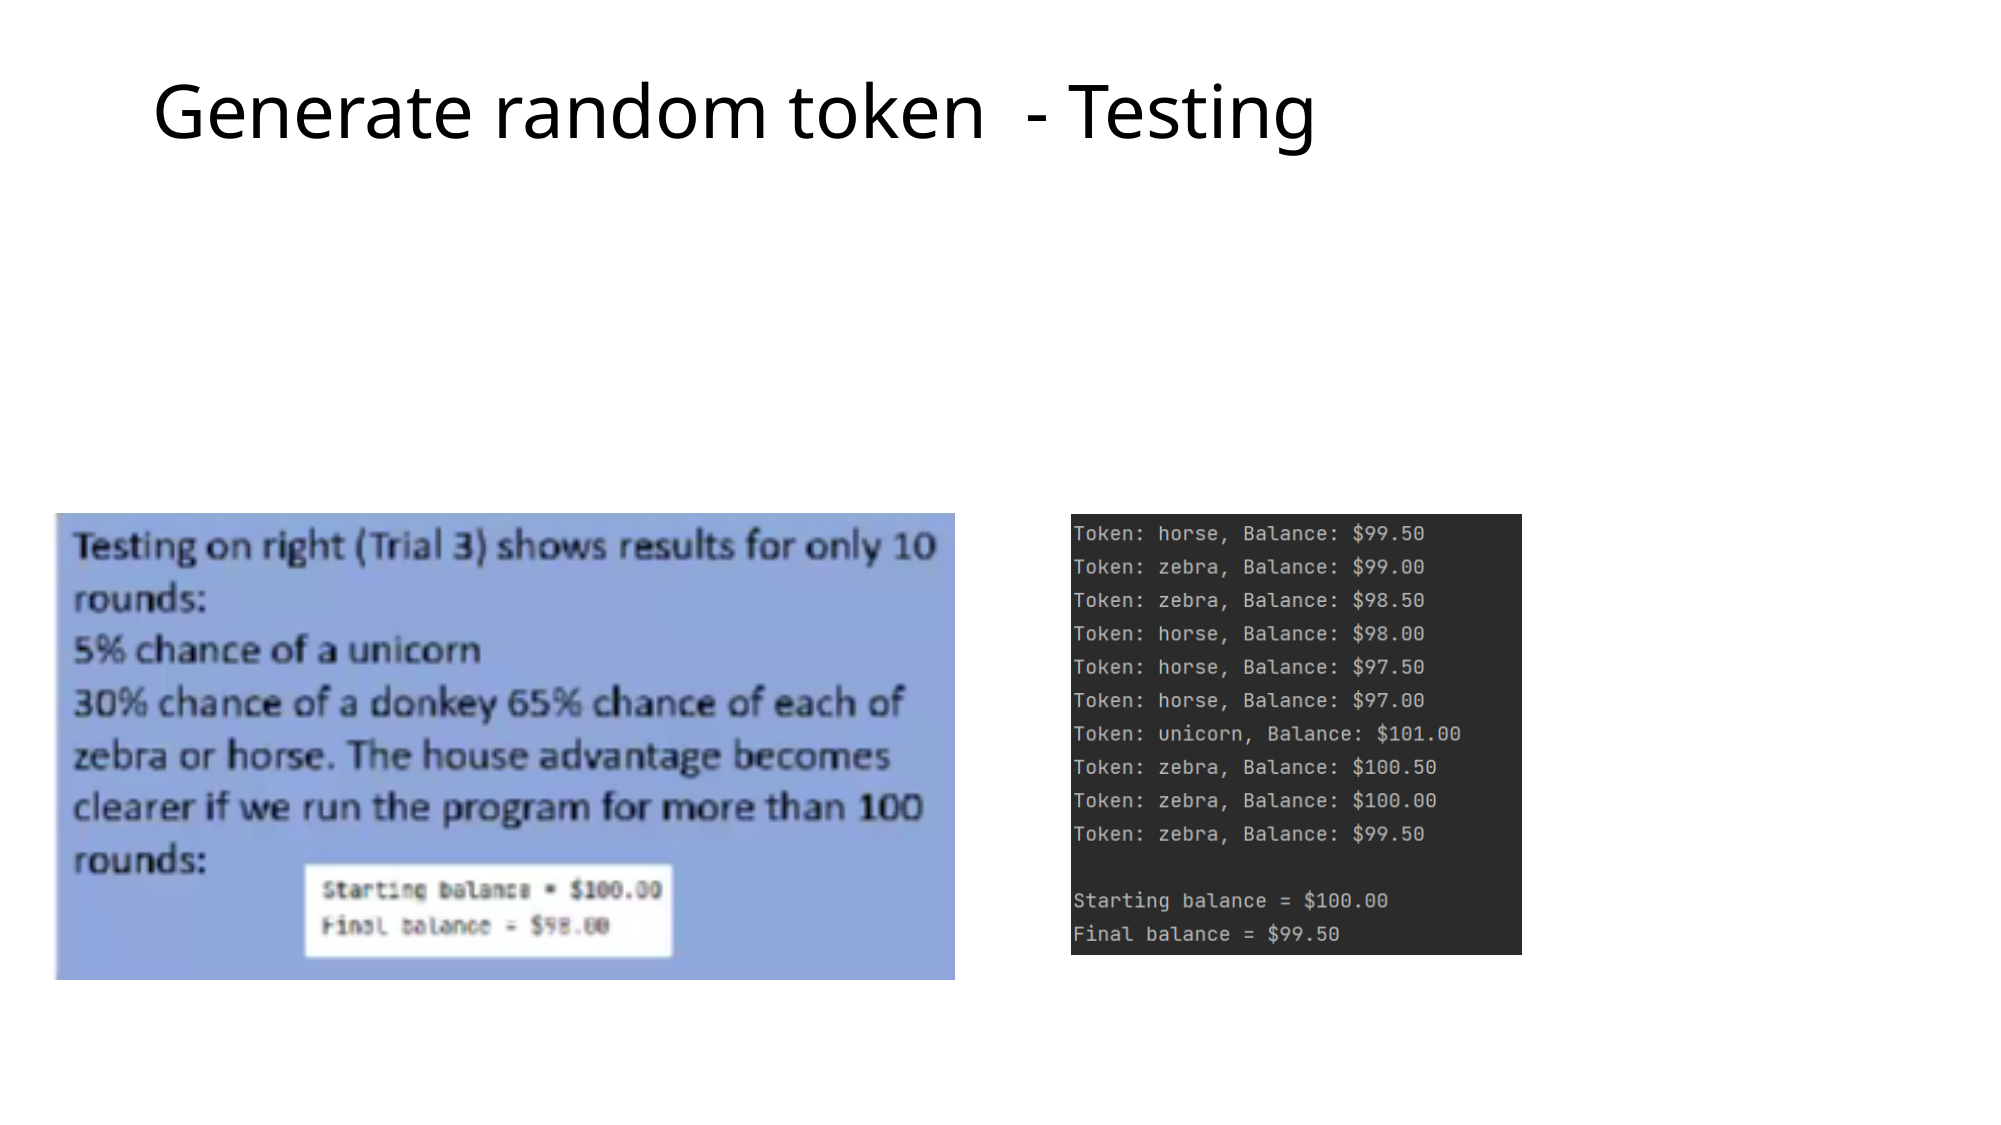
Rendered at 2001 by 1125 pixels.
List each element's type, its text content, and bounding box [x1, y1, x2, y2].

picture [49, 513, 955, 980]
picture [1071, 514, 1522, 955]
title Generate random token - Testing [137, 66, 1863, 163]
